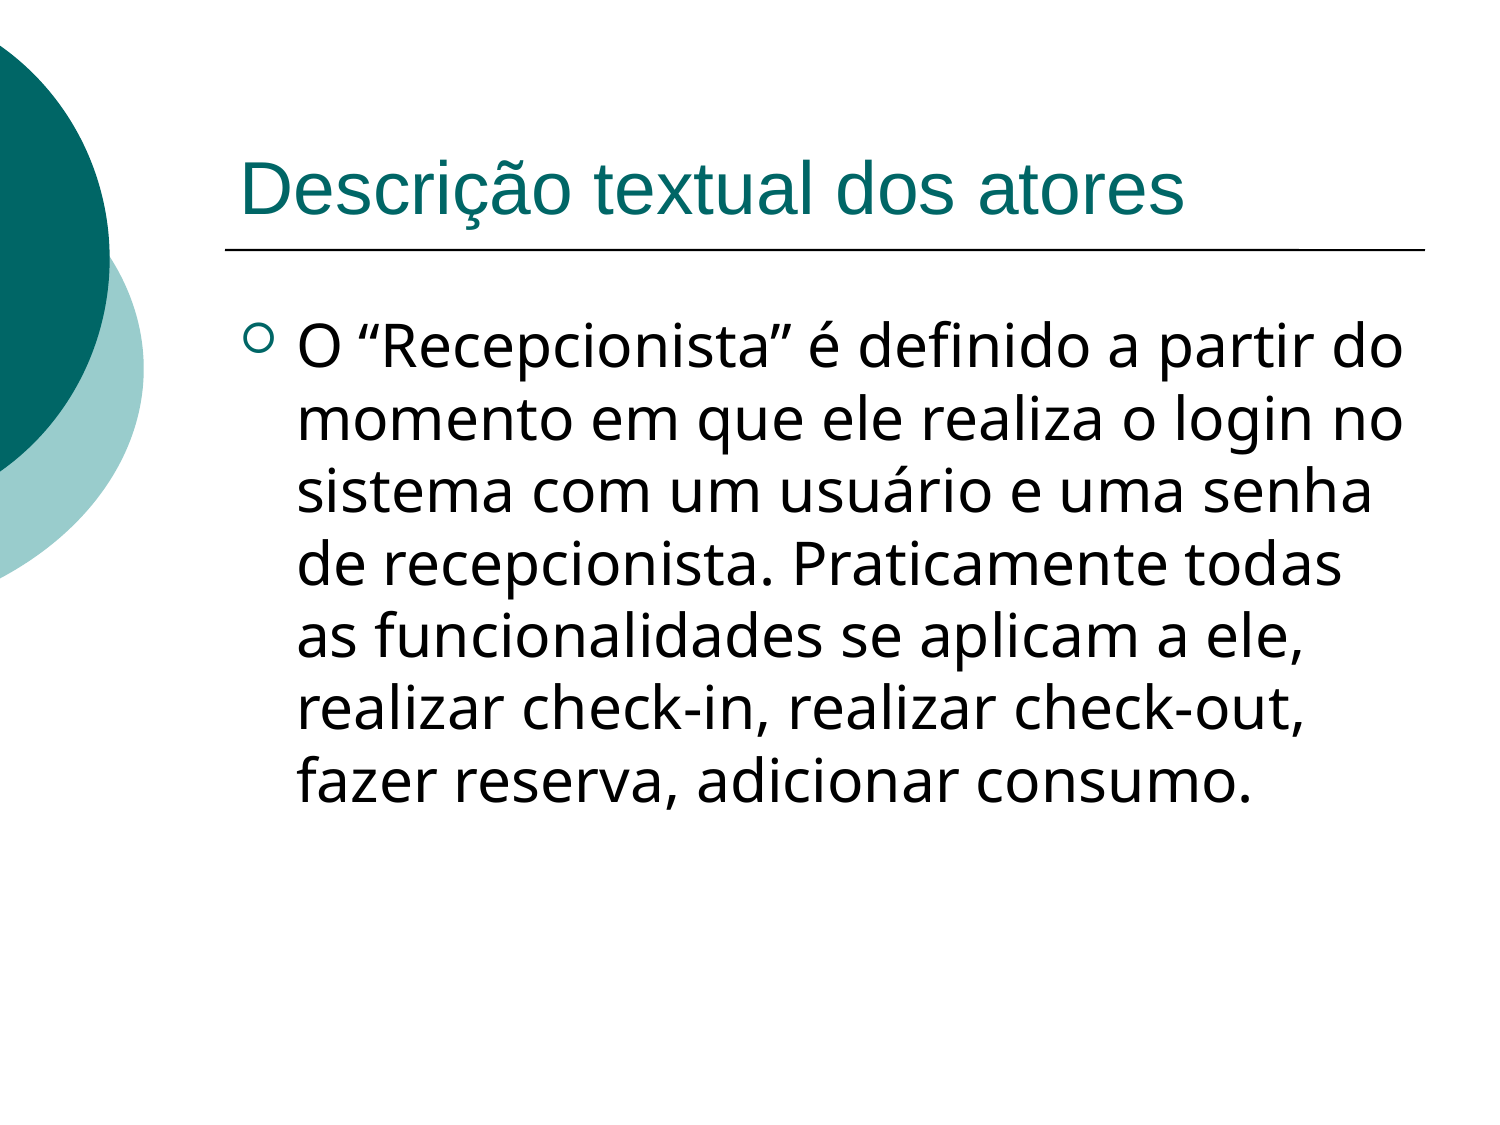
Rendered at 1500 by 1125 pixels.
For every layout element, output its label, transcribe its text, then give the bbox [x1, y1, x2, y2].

title Descrição textual dos atores [224, 49, 1425, 237]
list O “Recepcionista” é definido a partir do momento em que ele realiza o login no sistema com um usuário e uma senha de recepcionista. Praticamente todas as funcionalidades se aplicam a ele, realizar check-in, realizar check-out, fazer reserva, adicionar consumo. [224, 299, 1425, 975]
